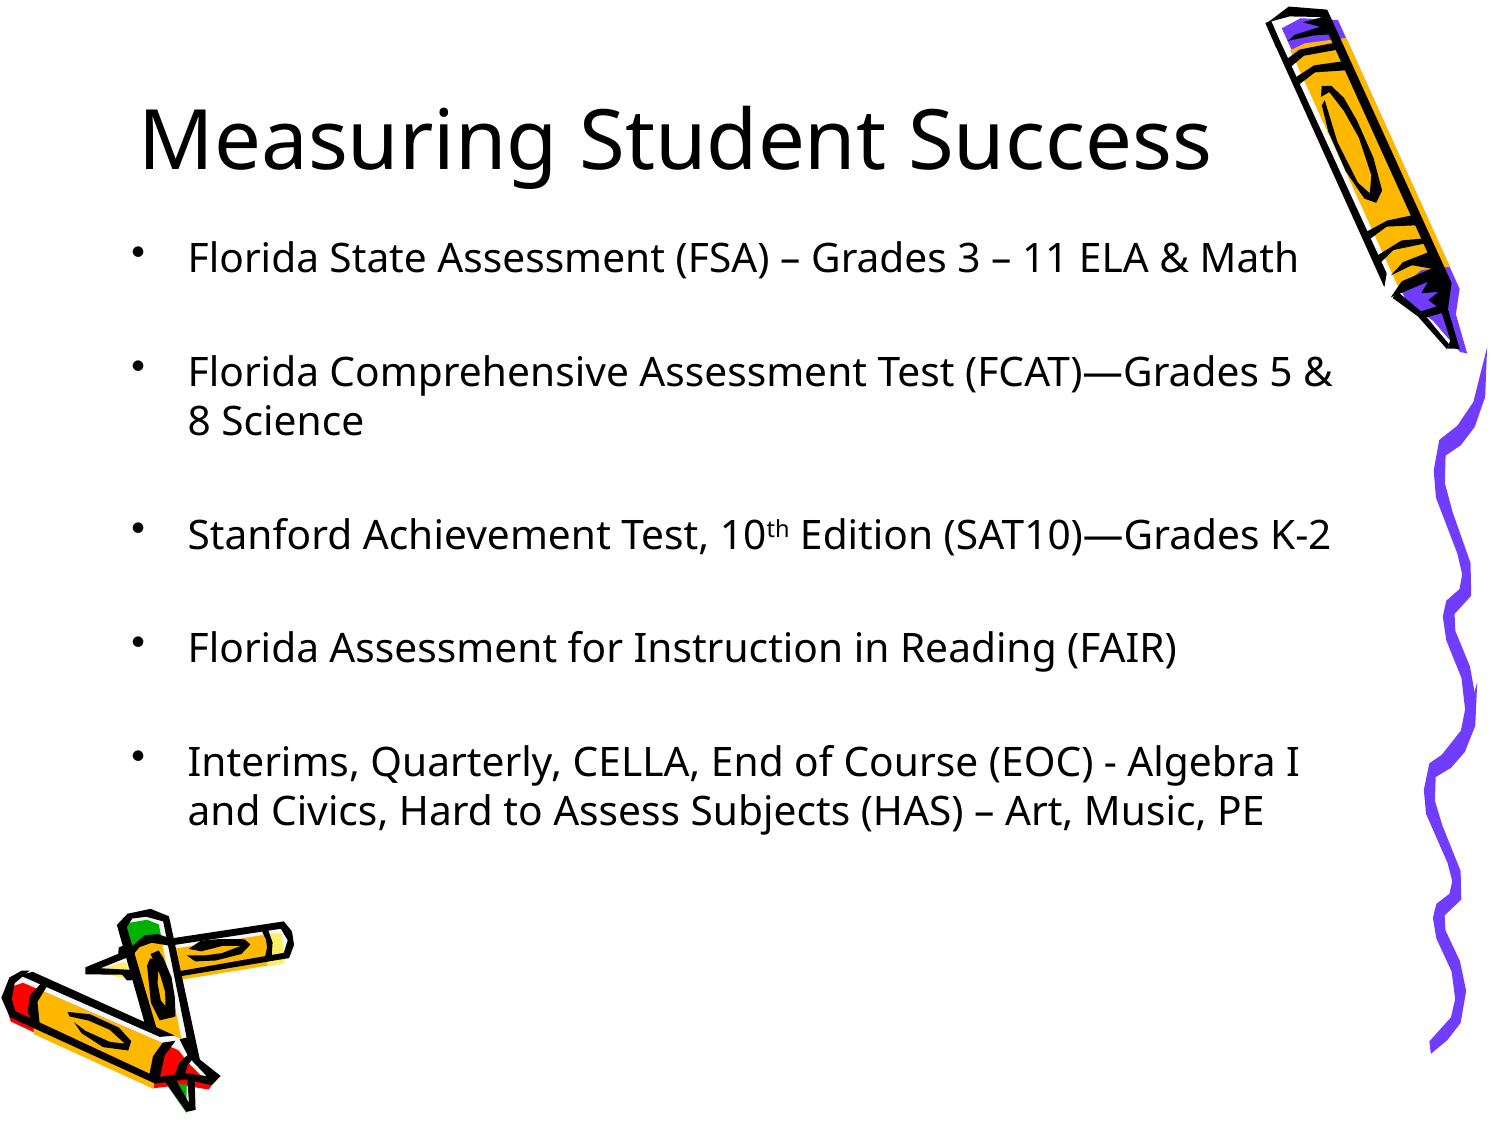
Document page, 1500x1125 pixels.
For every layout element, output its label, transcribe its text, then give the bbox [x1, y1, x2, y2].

text_box Measuring Student Success [112, 78, 1240, 192]
text_box Florida State Assessment (FSA) – Grades 3 – 11 ELA & Math Florida Comprehensive Assessment Test (FCAT)—Grades 5 & 8 Science Stanford Achievement Test, 10th Edition (SAT10)—Grades K-2 Florida Assessment for Instruction in Reading (FAIR) Interims, Quarterly, CELLA, End of Course (EOC) - Algebra I and Civics, Hard to Assess Subjects (HAS) – Art, Music, PE [116, 224, 1380, 1063]
